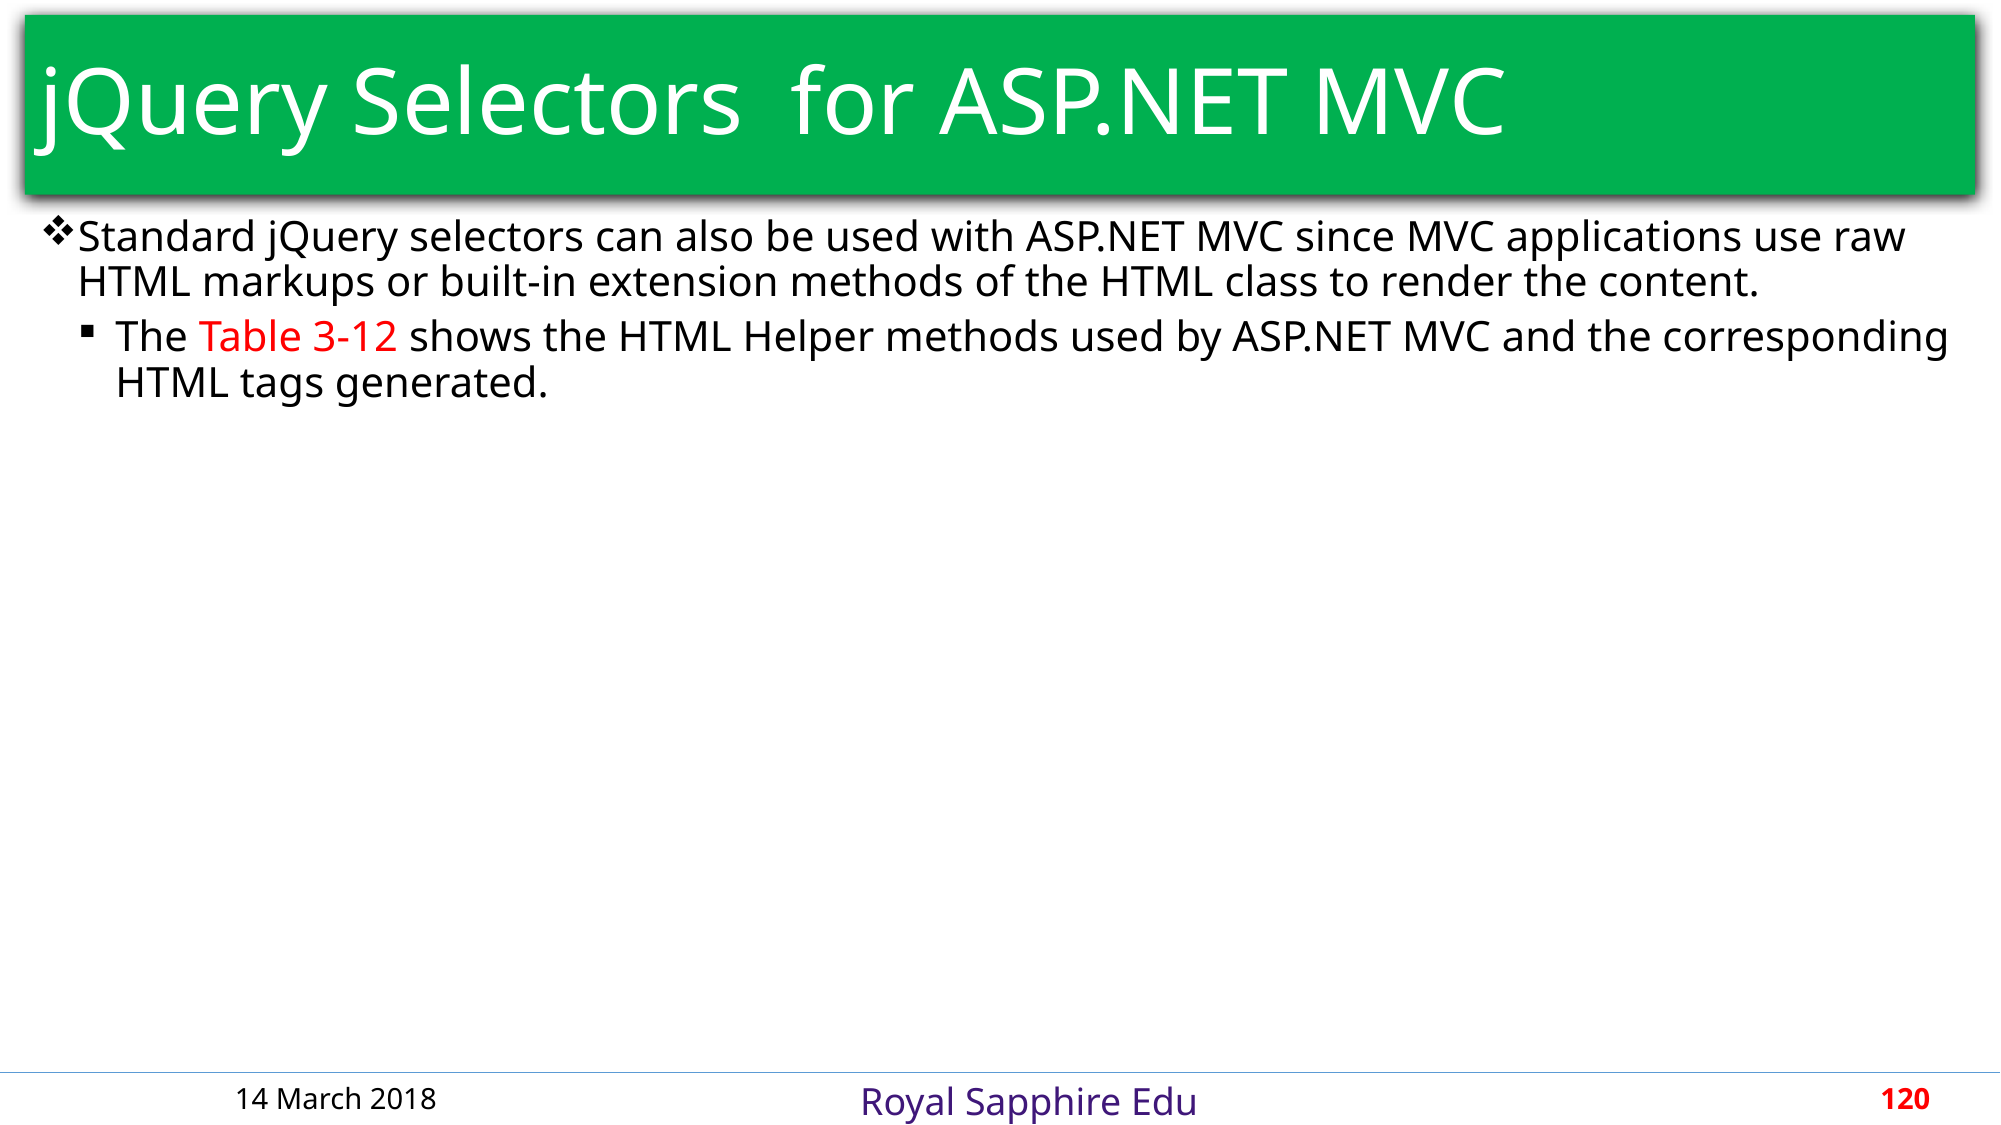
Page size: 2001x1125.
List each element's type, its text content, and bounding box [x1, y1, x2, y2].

list Standard jQuery selectors can also be used with ASP.NET MVC since MVC applications use raw HTML markups or built-in extension methods of the HTML class to render the content. The Table 3-12 shows the HTML Helper methods used by ASP.NET MVC and the corresponding HTML tags generated. [24, 208, 1975, 1063]
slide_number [220, 1072, 671, 1115]
slide_number 120 [1495, 1072, 1946, 1115]
title jQuery Selectors for ASP.NET MVC [24, 14, 1975, 195]
